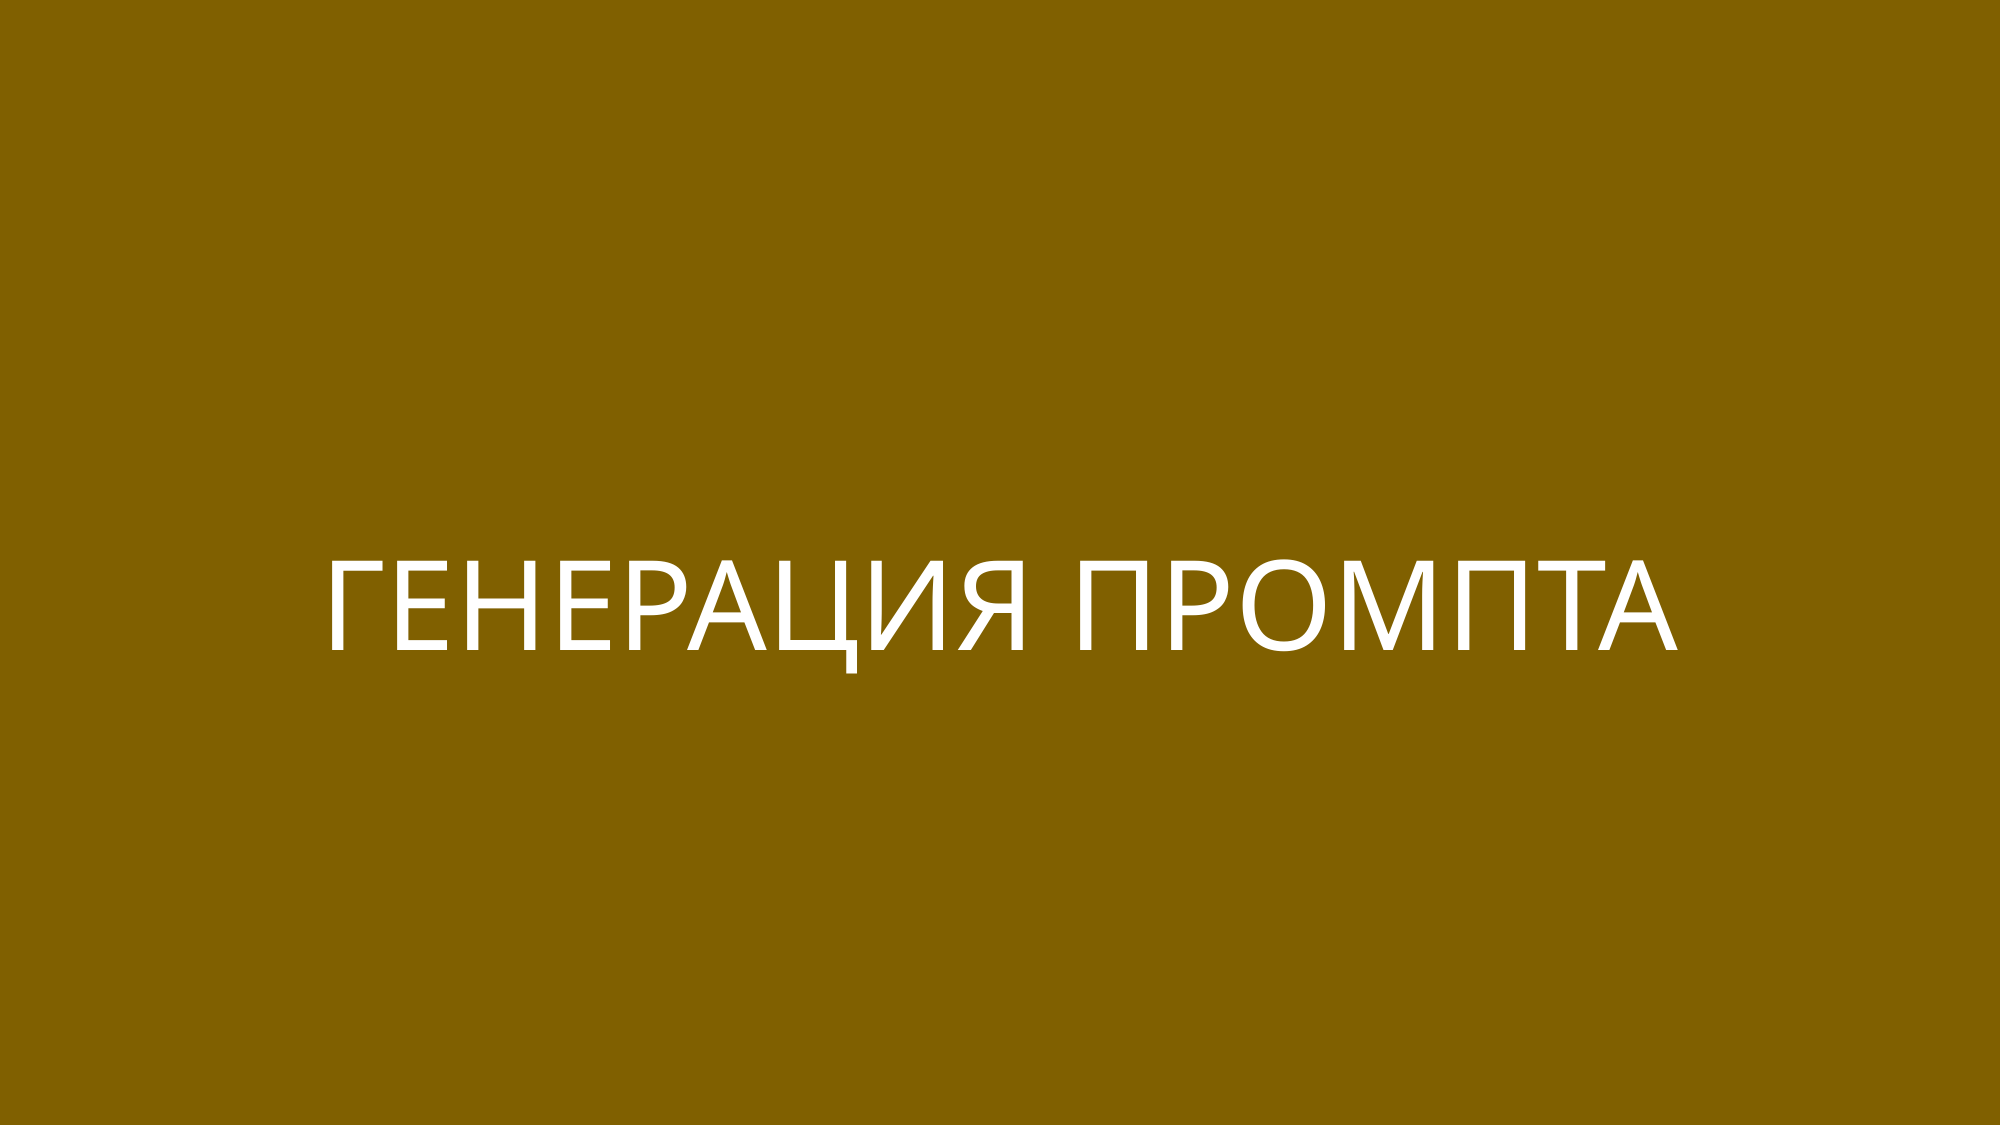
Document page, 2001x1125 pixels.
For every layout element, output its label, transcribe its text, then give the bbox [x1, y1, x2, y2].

title ГЕНЕРАЦИЯ ПРОМПТА [105, 111, 1895, 1014]
